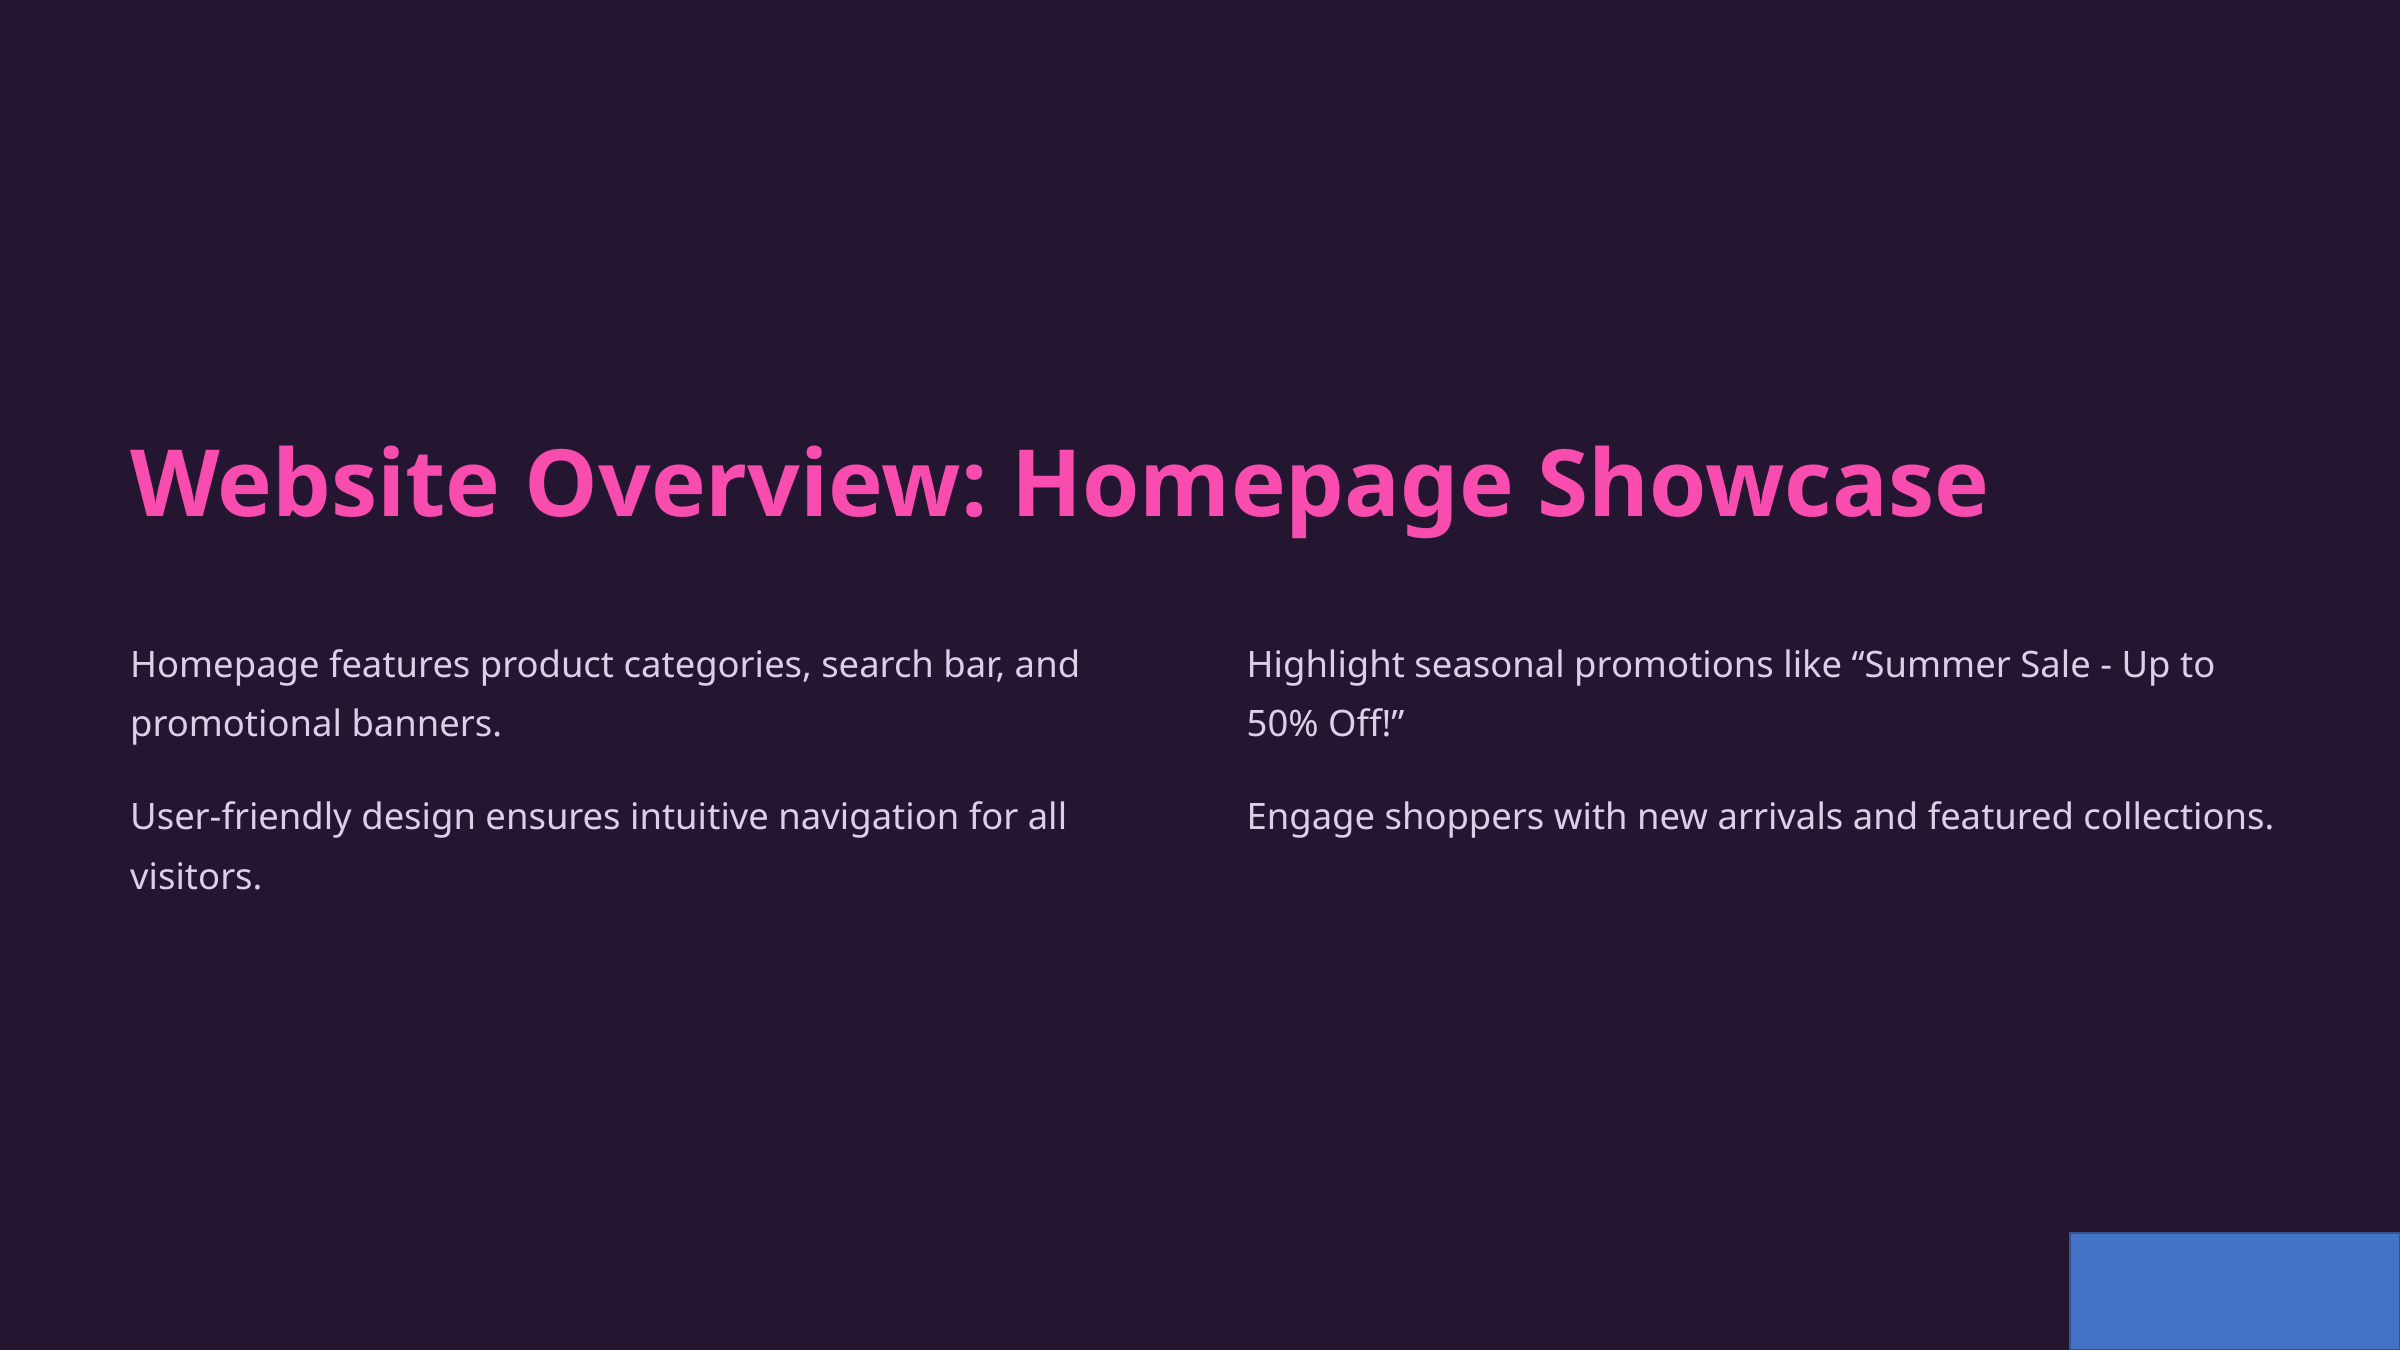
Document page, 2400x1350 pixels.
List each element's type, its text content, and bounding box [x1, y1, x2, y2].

text_box User-friendly design ensures intuitive navigation for all visitors. [130, 777, 1155, 897]
text_box Highlight seasonal promotions like “Summer Sale - Up to 50% Off!” [1246, 625, 2271, 745]
text_box [2069, 1232, 2400, 1350]
text_box Engage shoppers with new arrivals and featured collections. [1246, 777, 2271, 838]
text_box Homepage features product categories, search bar, and promotional banners. [130, 625, 1155, 745]
text_box Website Overview: Homepage Showcase [130, 419, 1758, 536]
